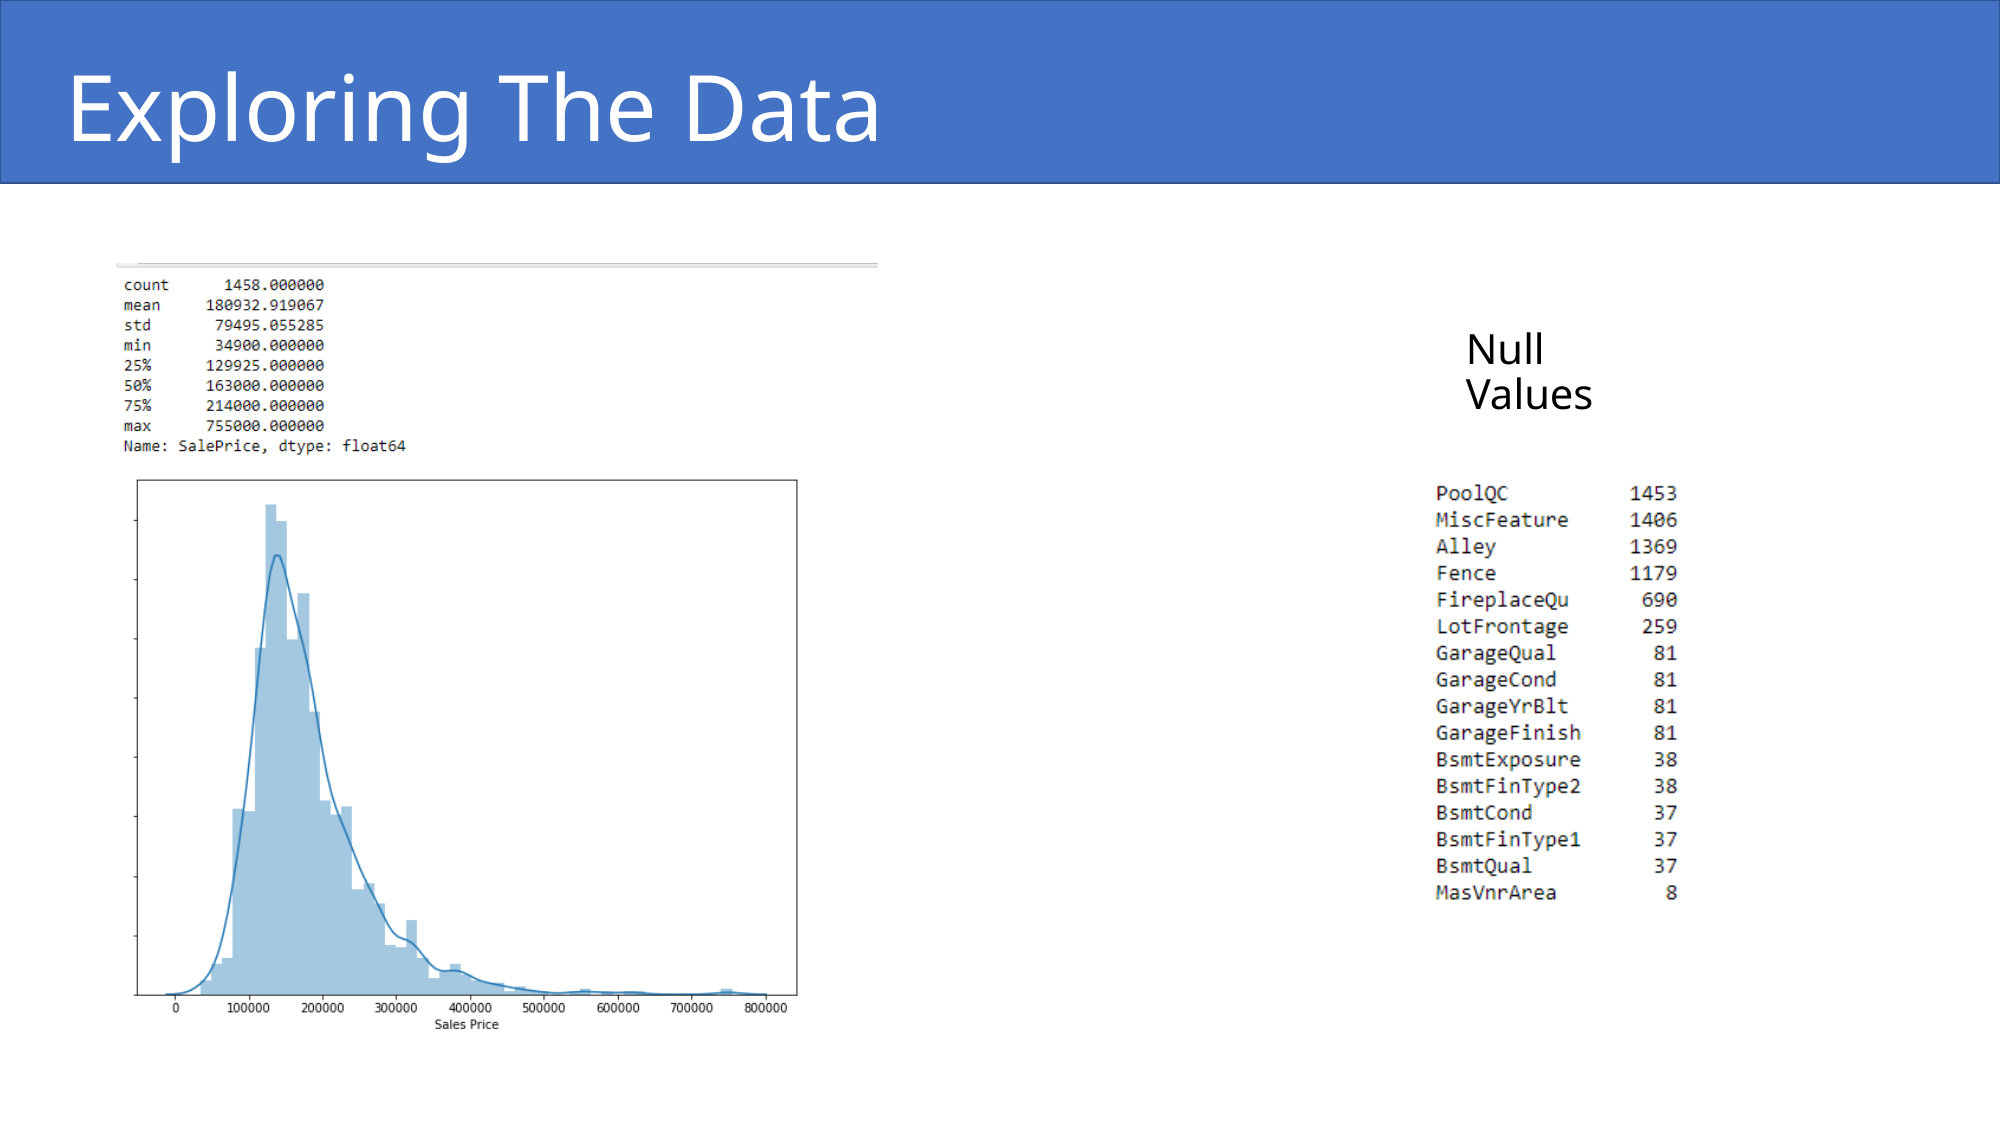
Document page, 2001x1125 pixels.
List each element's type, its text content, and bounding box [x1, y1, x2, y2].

title Exploring The Data [50, 3, 1776, 221]
picture [21, 263, 878, 1048]
text_box [0, 0, 2000, 184]
text_box Null Values [1450, 291, 1669, 456]
picture [1416, 477, 1703, 906]
